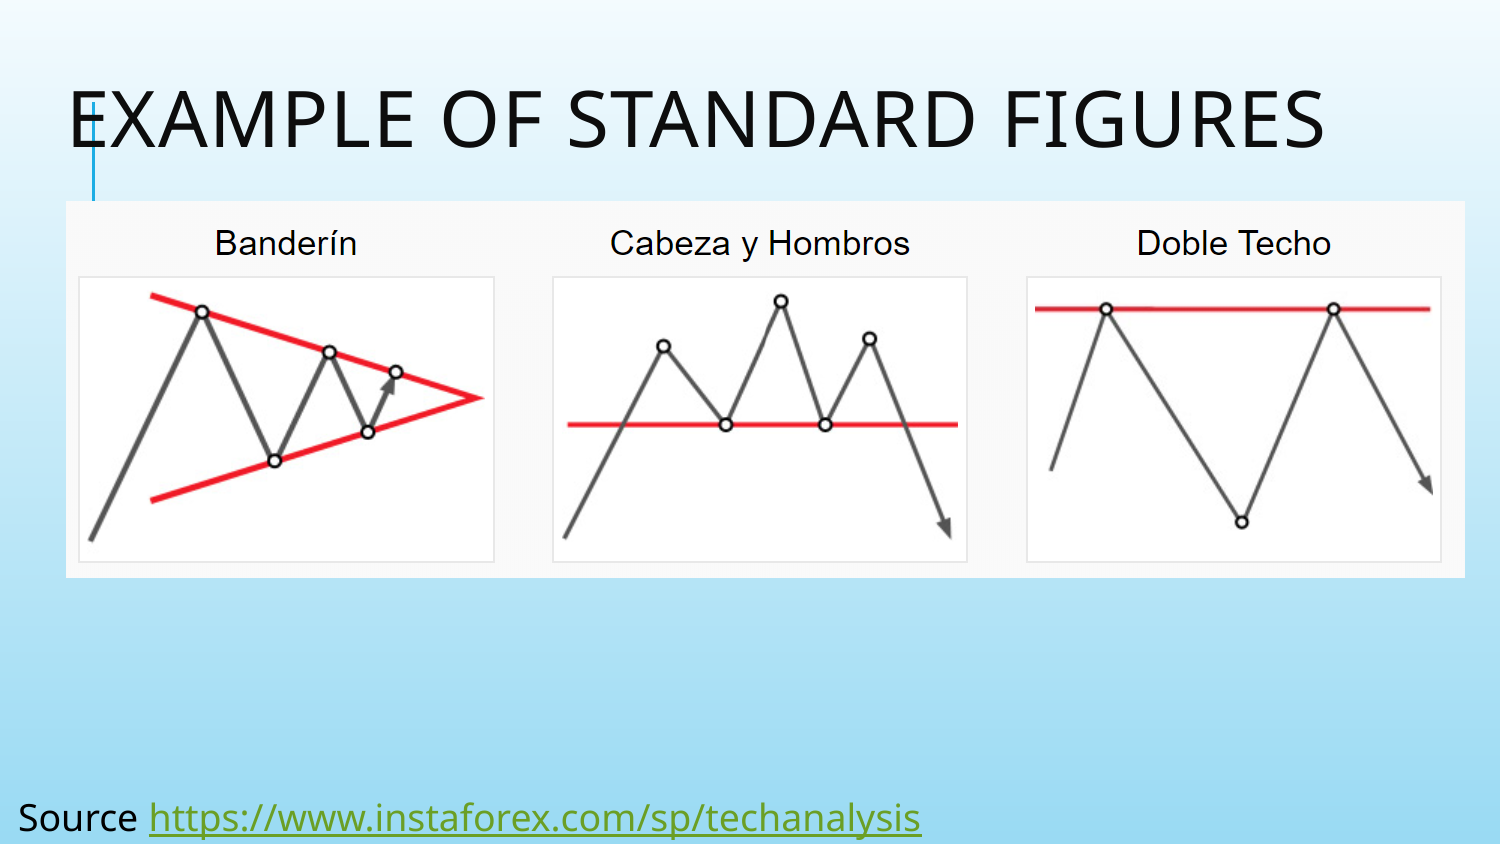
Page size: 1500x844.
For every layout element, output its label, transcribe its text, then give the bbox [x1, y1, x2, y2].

title Example of standard figures [51, 72, 1449, 167]
list su [51, 189, 1449, 750]
text_box Source https://www.instaforex.com/sp/techanalysis [3, 786, 937, 844]
picture [65, 201, 1466, 578]
